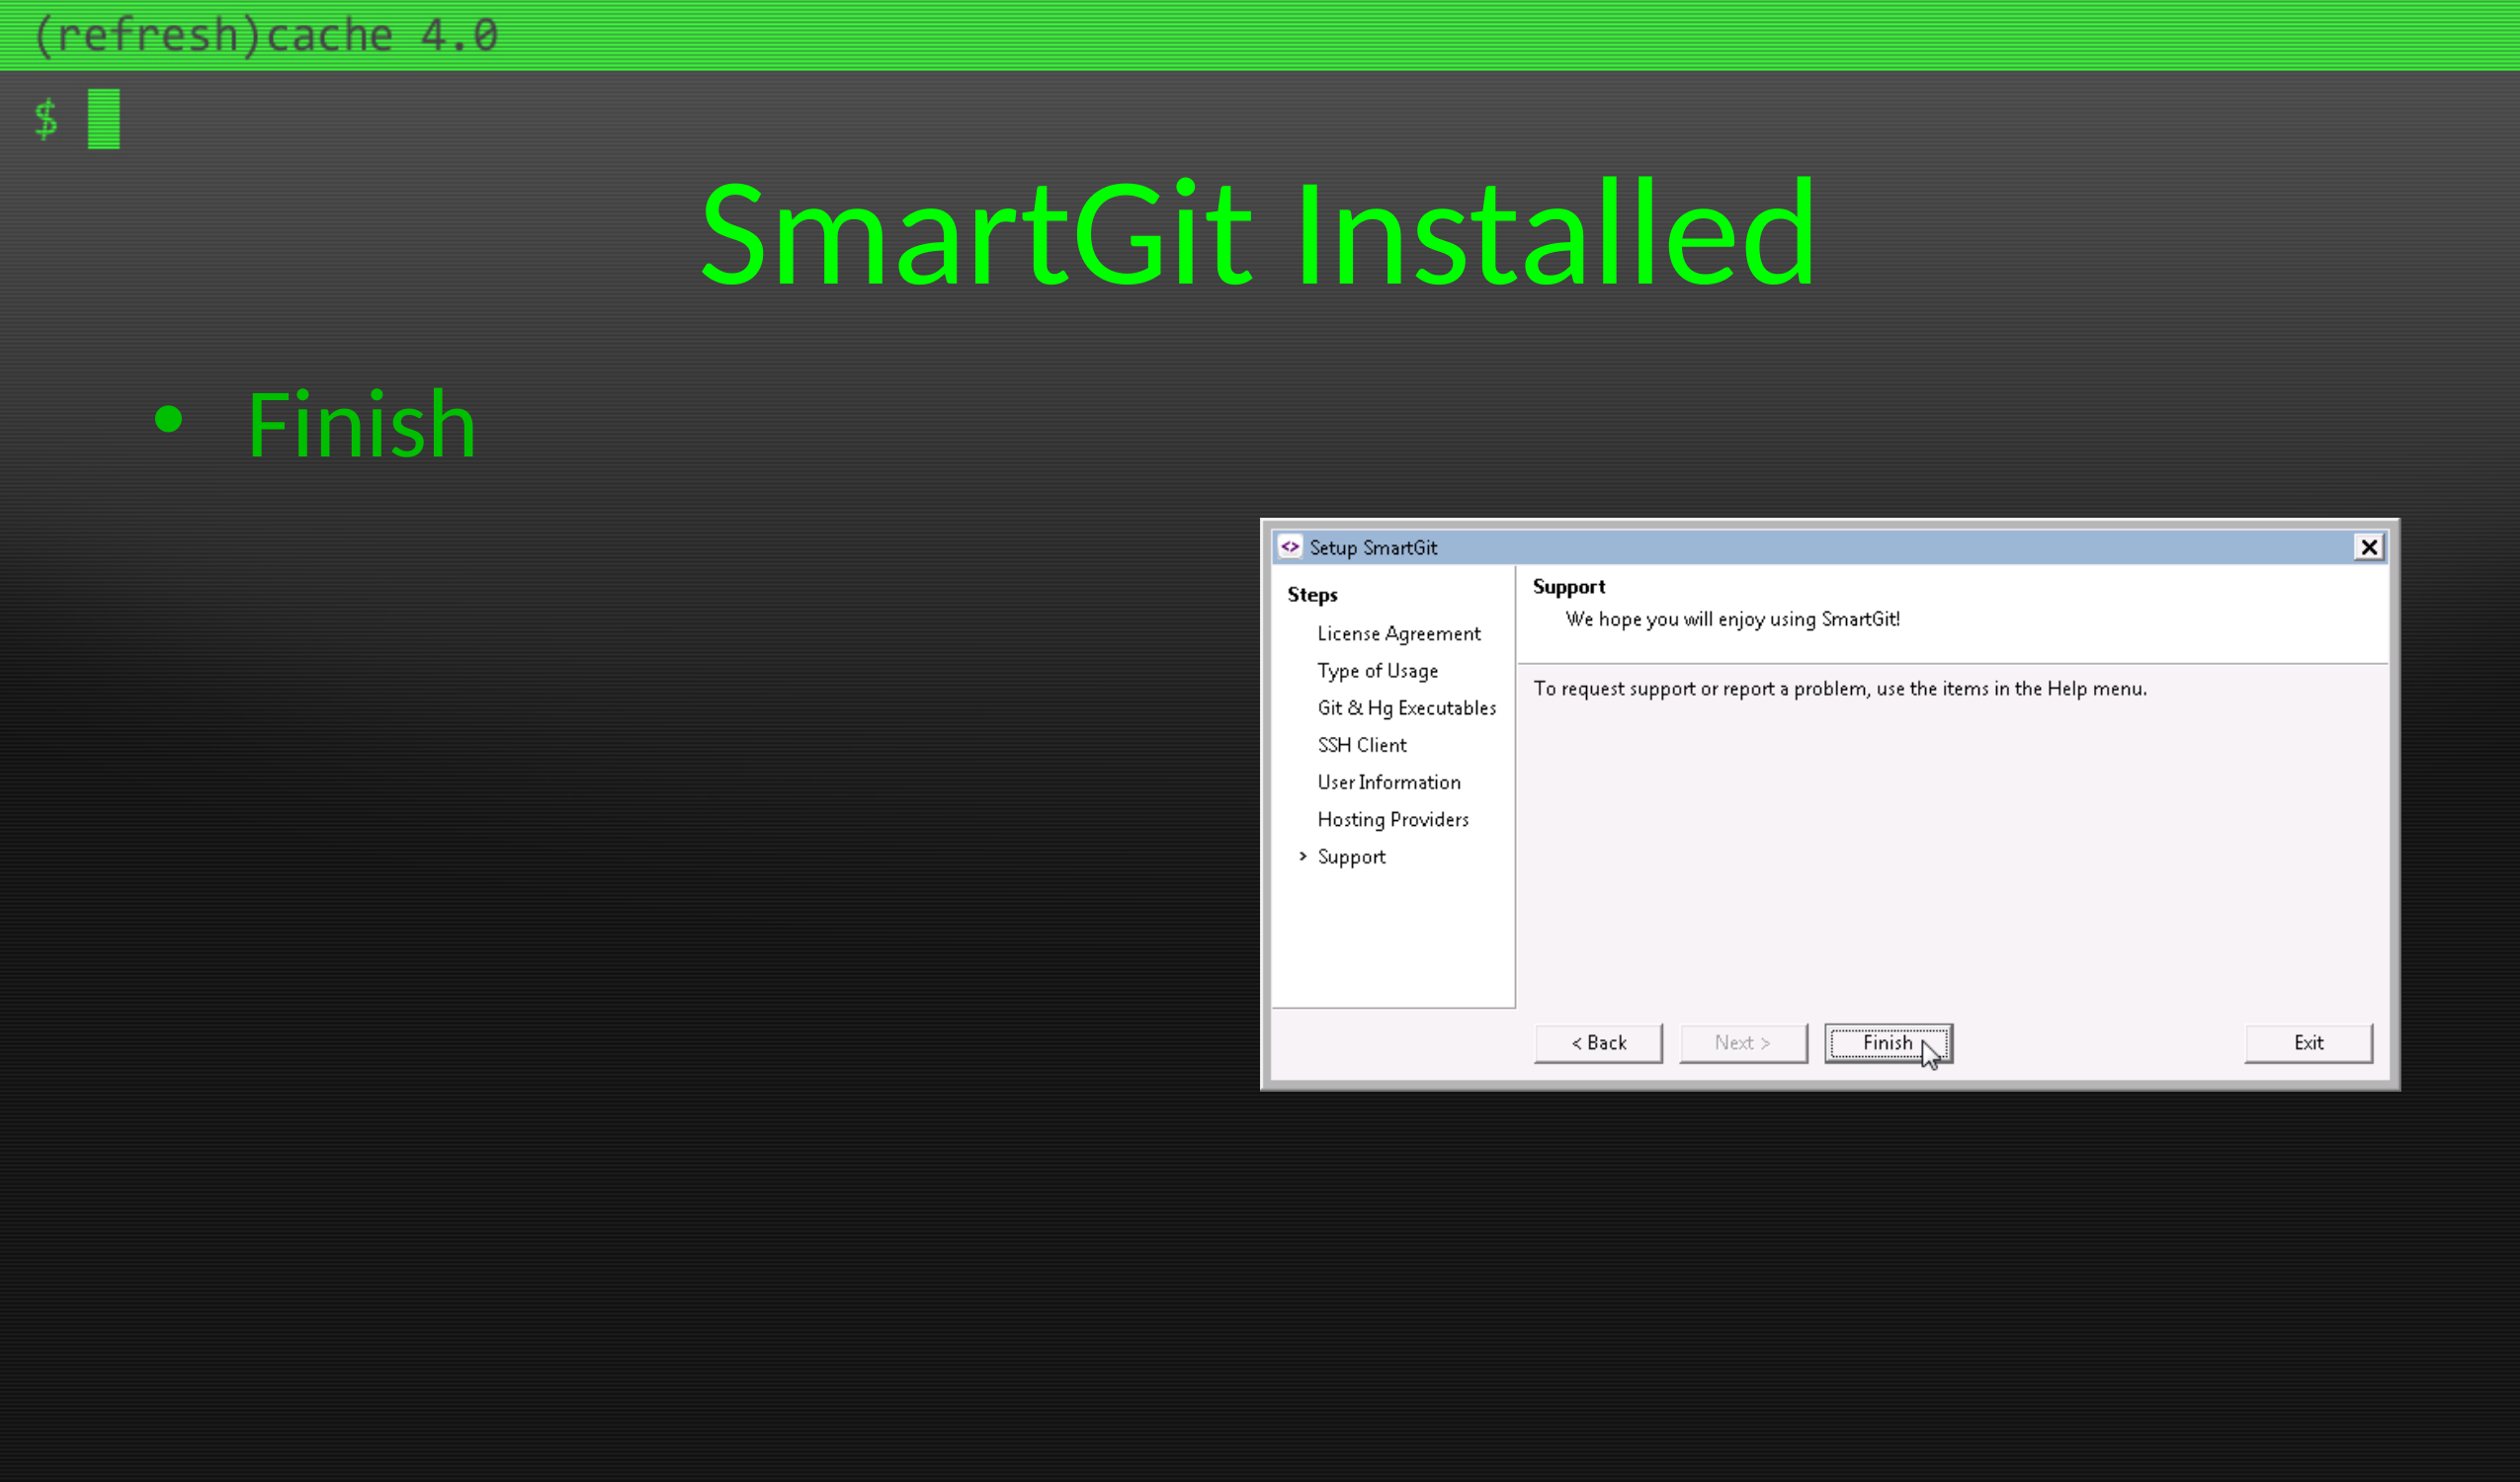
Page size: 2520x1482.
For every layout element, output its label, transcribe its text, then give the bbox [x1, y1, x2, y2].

list Finish [126, 346, 1239, 1324]
title SmartGit Installed [126, 98, 2394, 346]
picture [0, 0, 2520, 1482]
